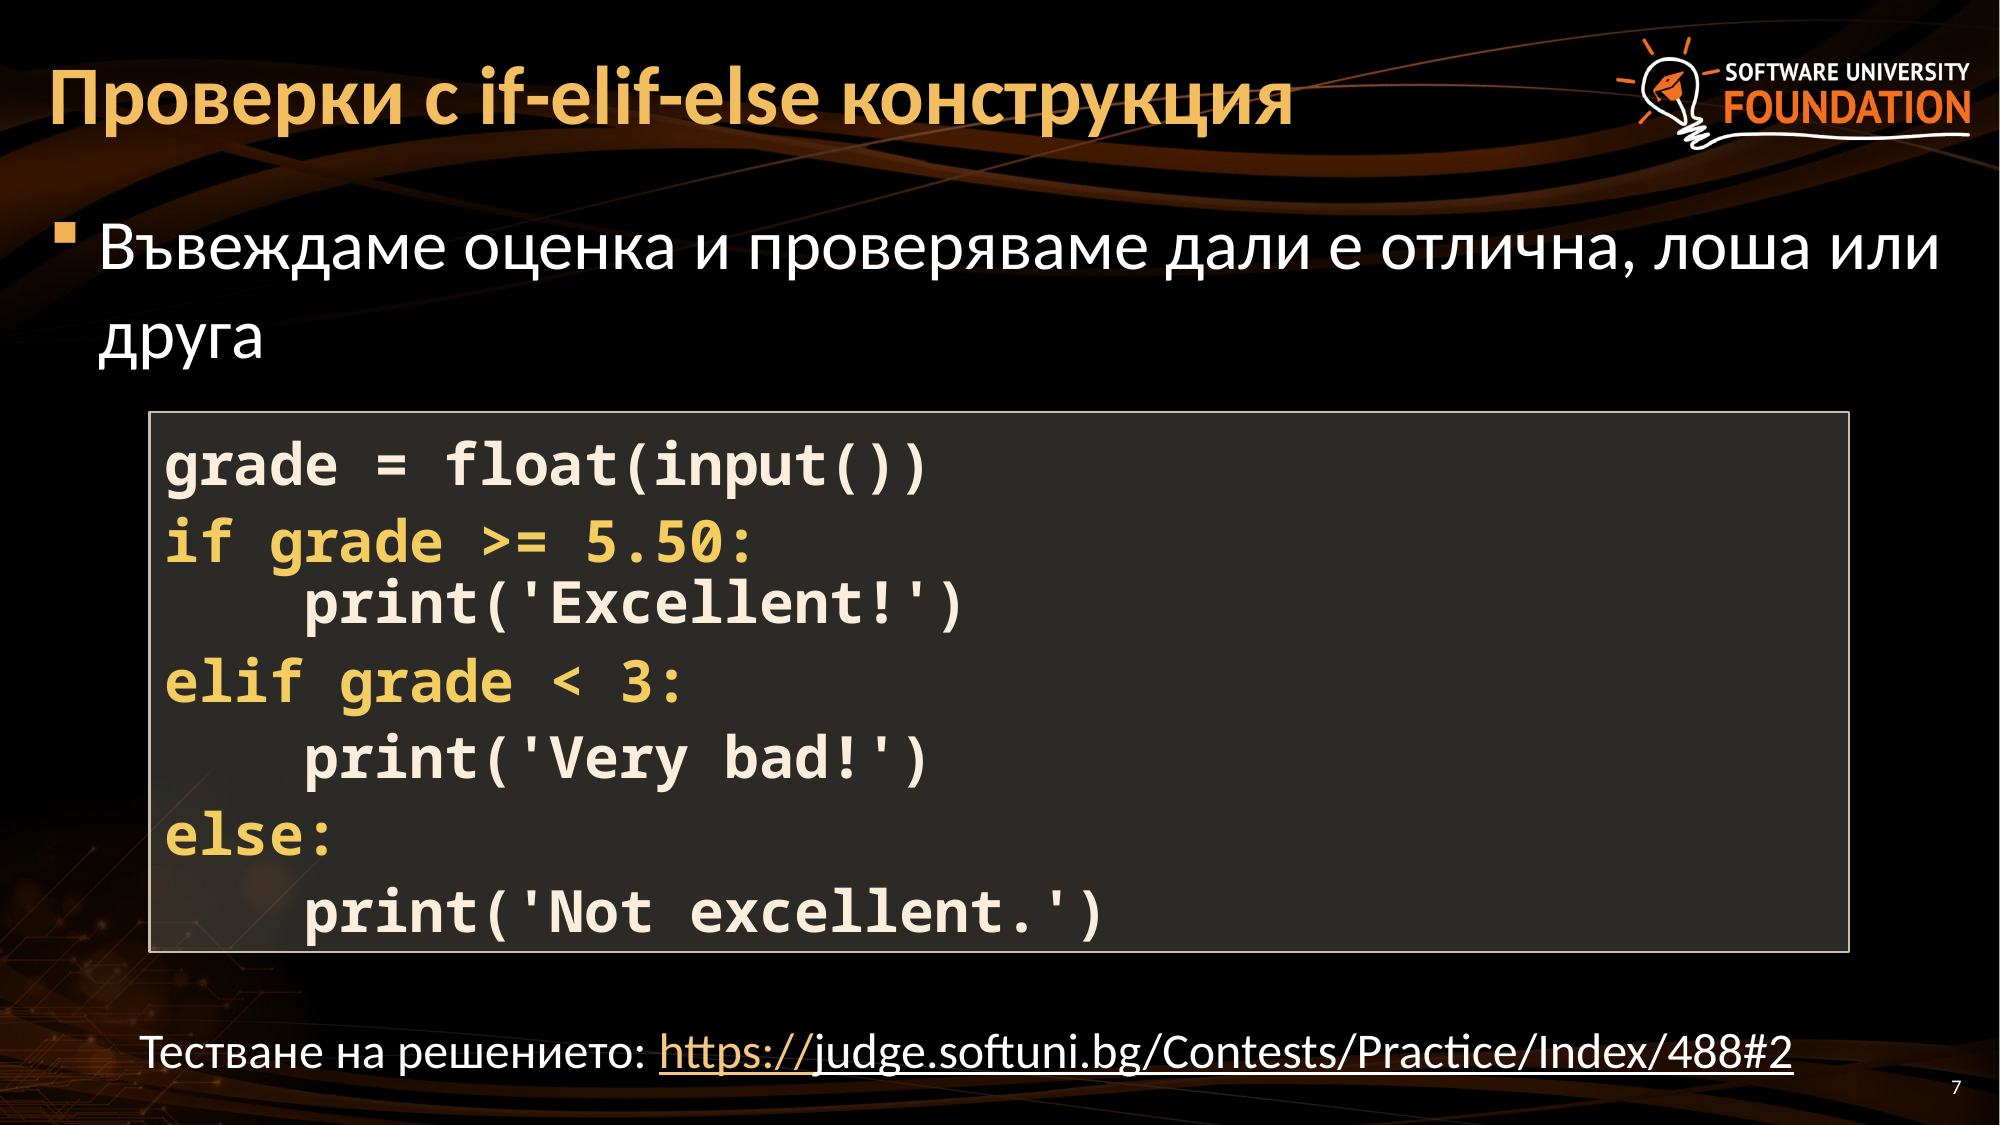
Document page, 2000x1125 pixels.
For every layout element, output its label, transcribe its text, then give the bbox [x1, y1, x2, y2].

text_box grade = float(input()) if grade >= 5.50: print('Excellent!') elif grade < 3: print('Very bad!') else: print('Not excellent.') [149, 412, 1850, 952]
text_box Тестване на решението: https://judge.softuni.bg/Contests/Practice/Index/488#2 [124, 1010, 1875, 1086]
title Проверки с if-elif-else конструкция [30, 6, 1602, 189]
picture [0, 0, 2000, 1125]
list Въвеждаме оценка и проверяваме дали е отлична, лоша или друга [31, 188, 1968, 1103]
